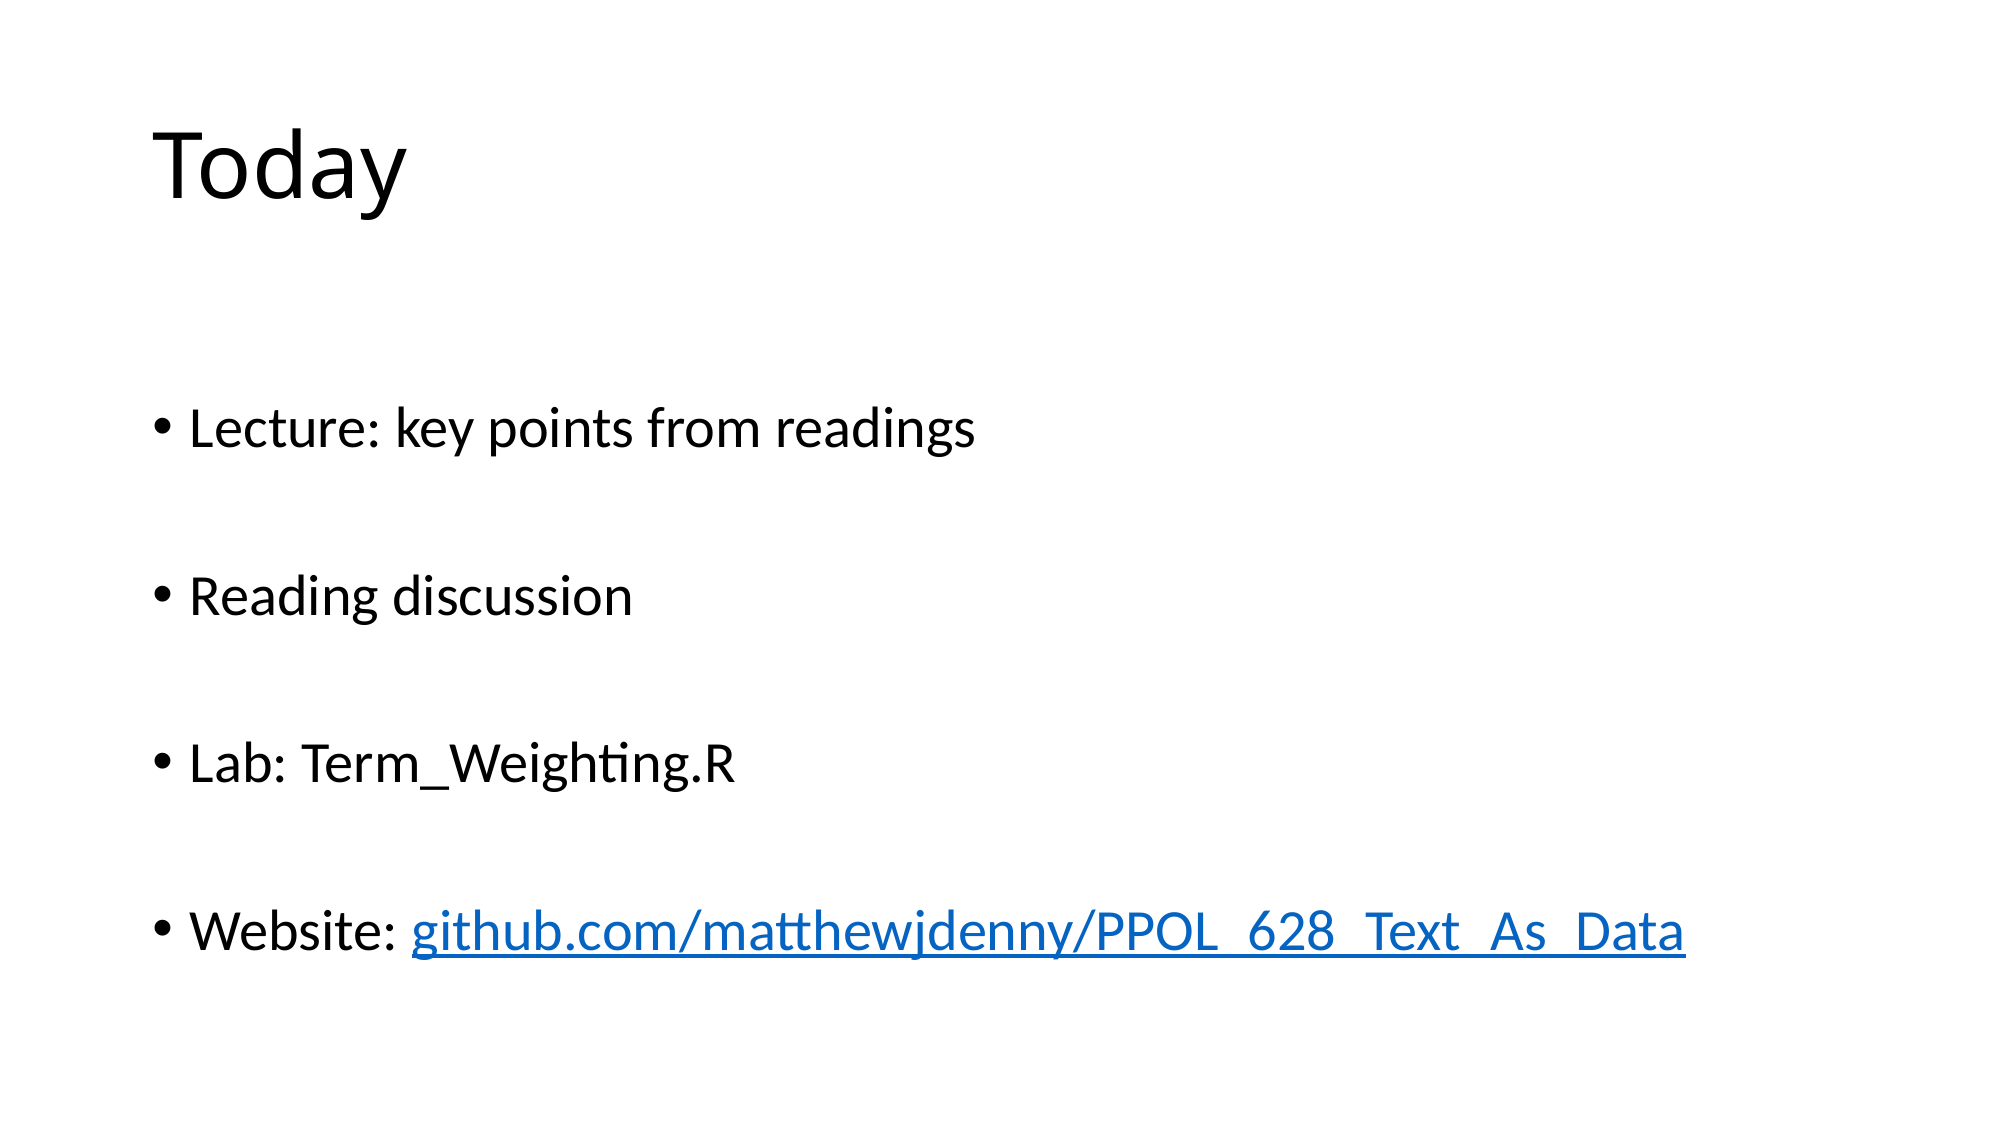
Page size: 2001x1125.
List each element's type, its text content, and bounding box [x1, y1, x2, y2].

title Today [137, 59, 1863, 278]
list Lecture: key points from readings Reading discussion Lab: Term_Weighting.R Website: github.com/matthewjdenny/PPOL_628_Text_As_Data [137, 299, 1863, 1014]
